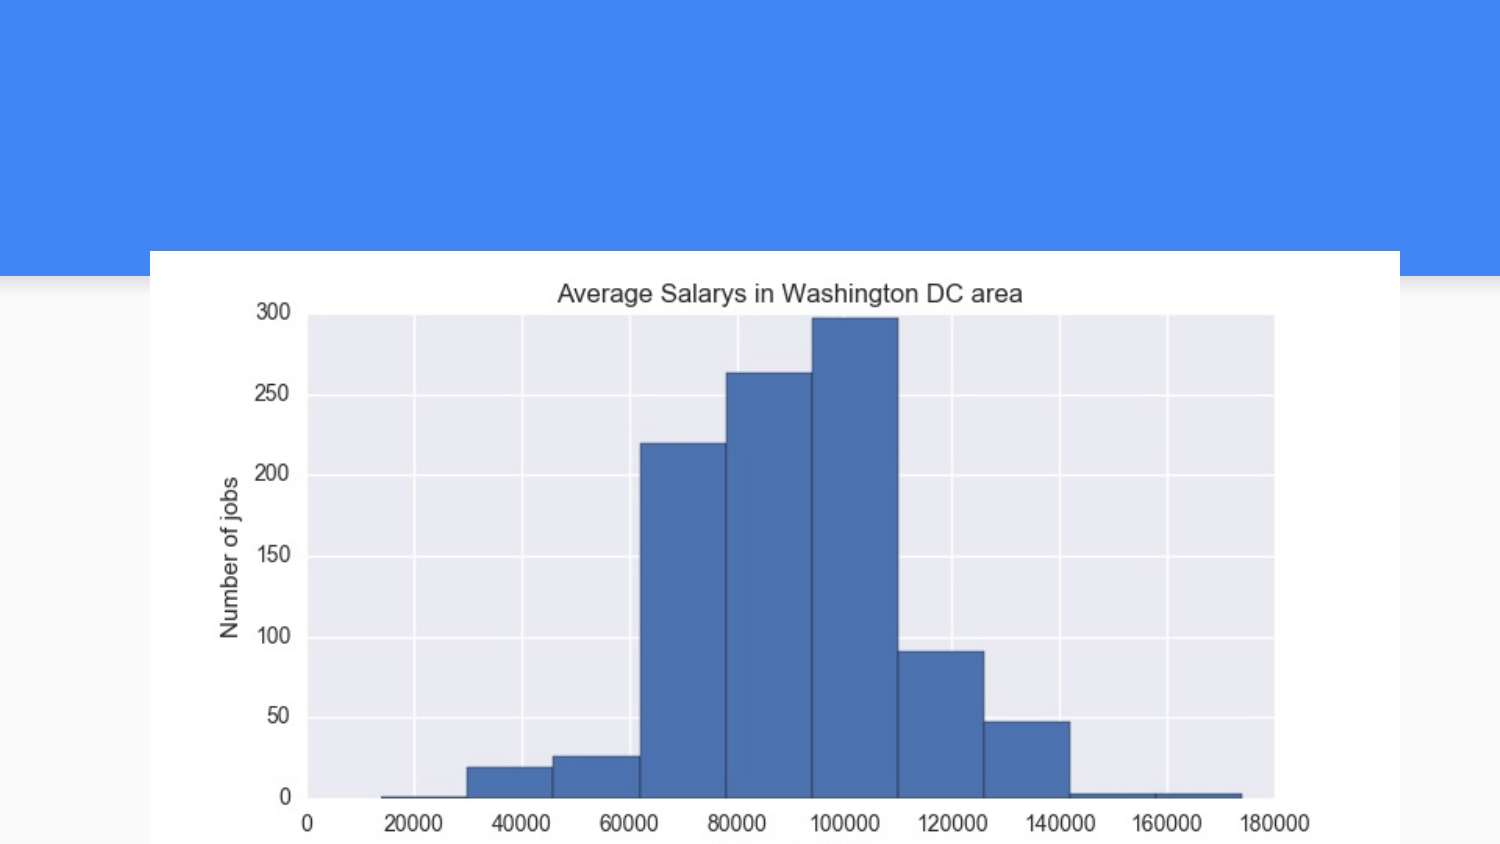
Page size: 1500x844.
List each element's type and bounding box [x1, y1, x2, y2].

picture [149, 251, 1401, 844]
